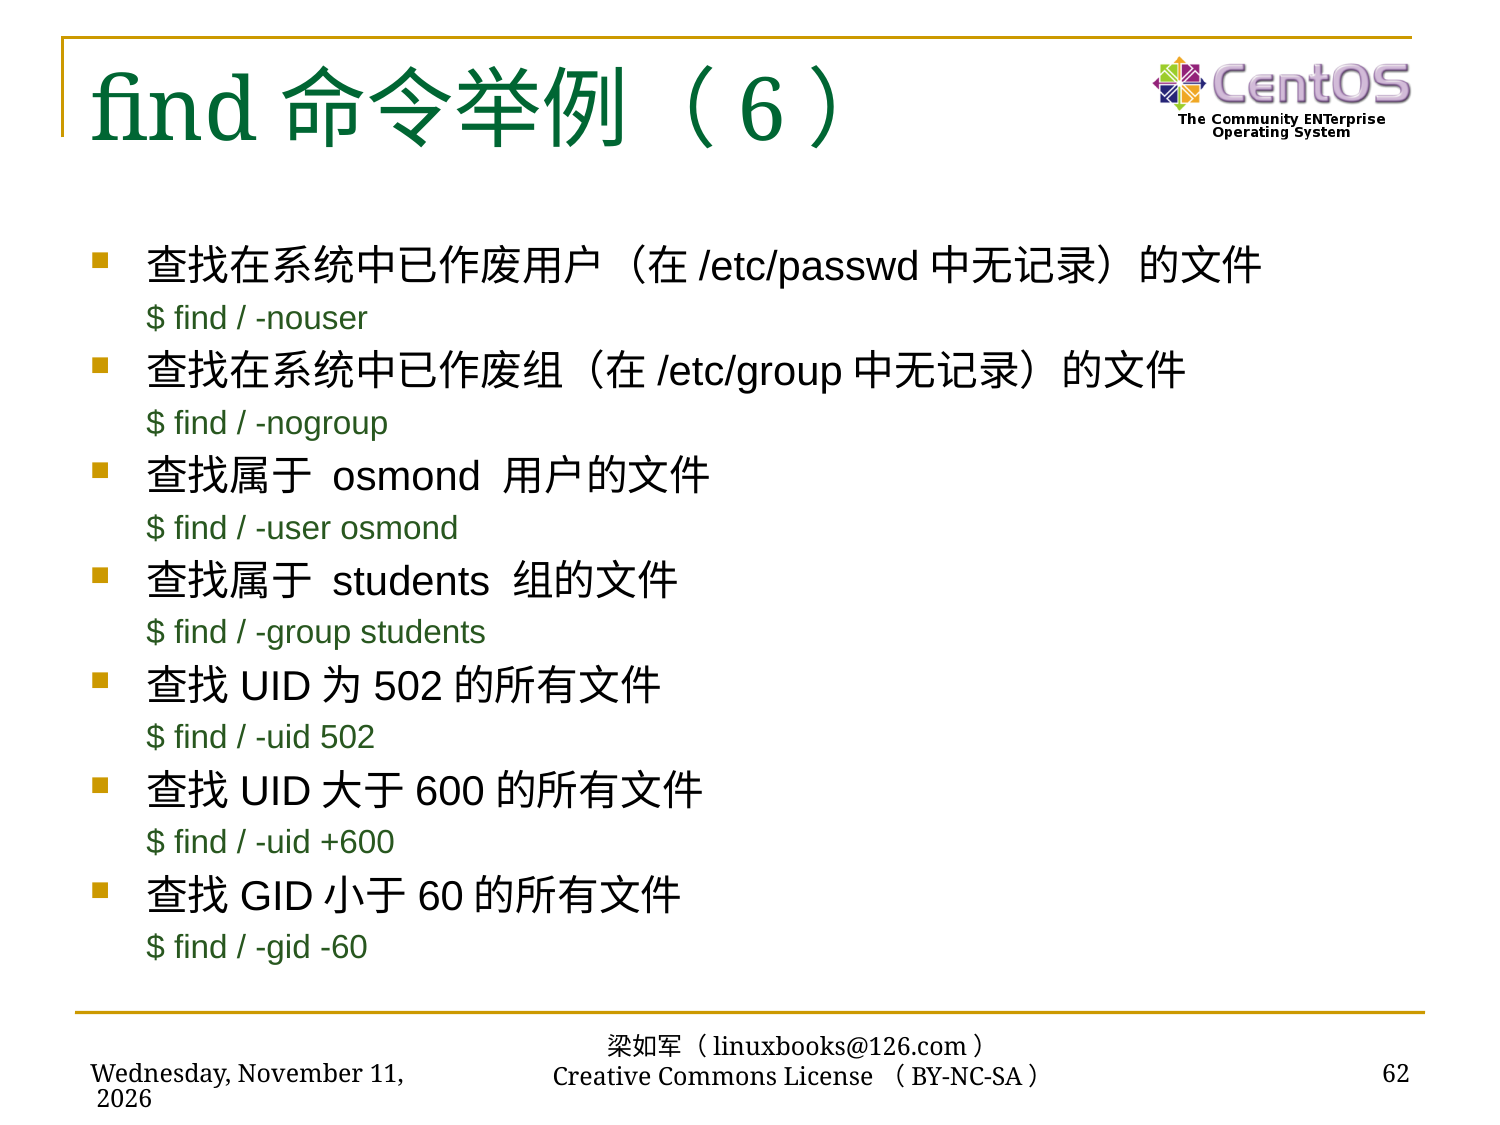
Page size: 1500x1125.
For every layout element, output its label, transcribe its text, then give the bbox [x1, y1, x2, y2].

footer 梁如军（linuxbooks@126.com） Creative Commons License（BY-NC-SA） [359, 1022, 1247, 1099]
slide_number 62 [1074, 1023, 1426, 1100]
title find命令举例（6） [74, 45, 1426, 231]
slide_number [74, 1023, 426, 1100]
list 查找在系统中已作废用户（在/etc/passwd中无记录）的文件 $ find / -nouser 查找在系统中已作废组（在/etc/group中无记录）的文件 $ find / -nogroup 查找属于 osmond 用户的文件 $ find / -user osmond 查找属于 students 组的文件 $ find / -group students 查找UID为502的所有文件 $ find / -uid 502 查找UID大于600的所有文件 $ find / -uid +600 查找GID小于60的所有文件 $ find / -gid -60 [74, 231, 1426, 1006]
